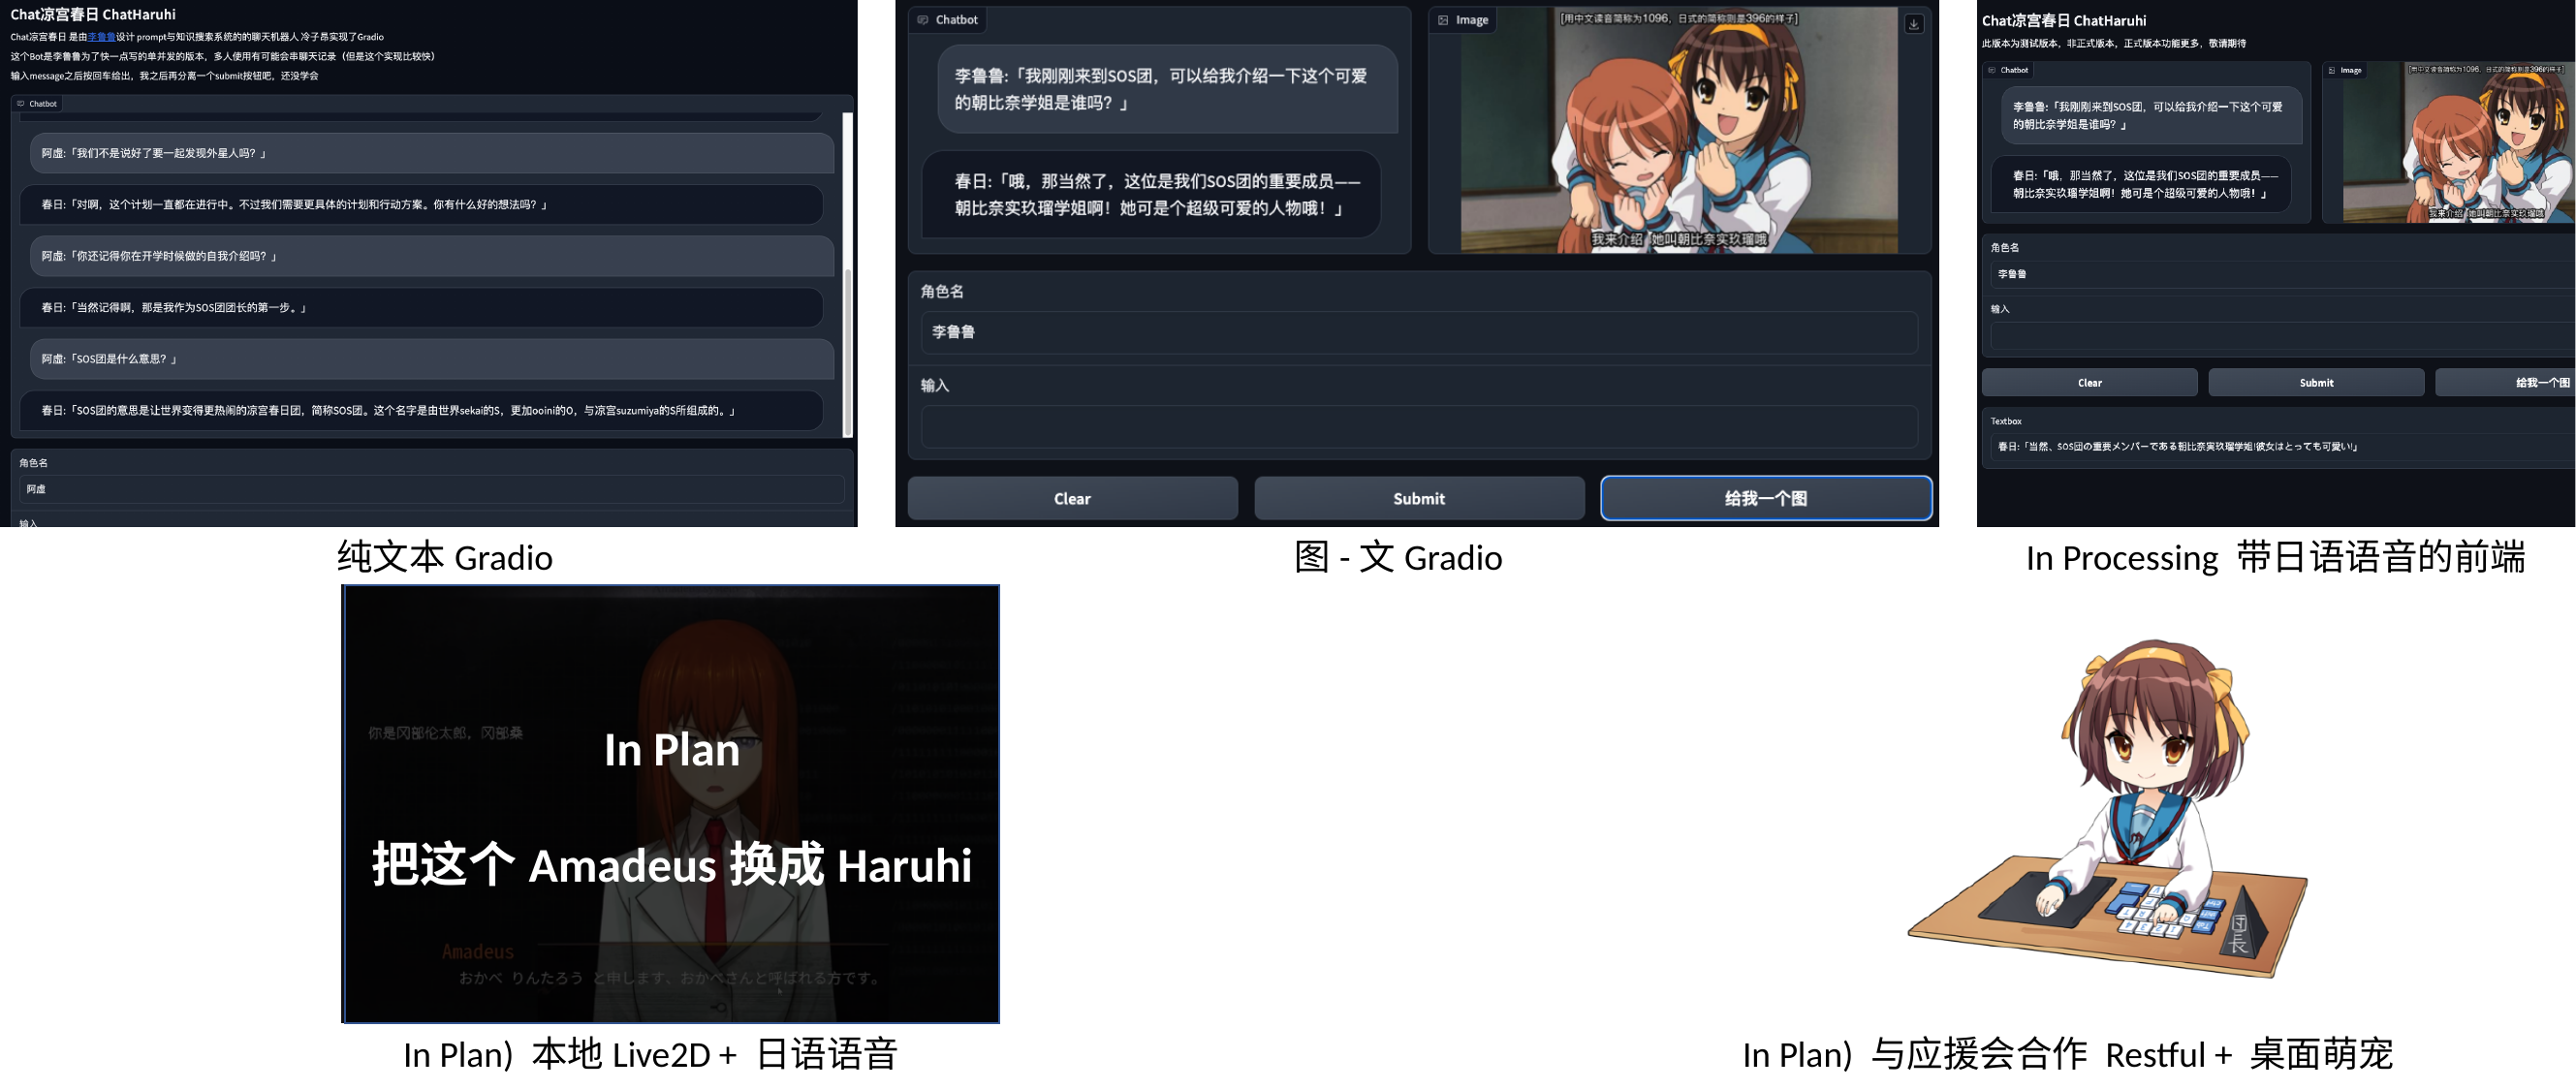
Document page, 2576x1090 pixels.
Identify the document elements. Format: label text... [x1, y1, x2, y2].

text_box 纯文本Gradio [322, 527, 569, 584]
text_box In Plan) 与应援会合作 Restful + 桌面萌宠 [1728, 1023, 2410, 1081]
picture [1977, 0, 2576, 527]
picture [895, 0, 1939, 527]
text_box 图-文Gradio [1279, 527, 1518, 584]
picture [0, 0, 858, 527]
text_box In Plan) 本地Live2D + 日语语音 [389, 1024, 914, 1081]
picture [1899, 616, 2320, 992]
text_box In Processing 带日语语音的前端 [2011, 527, 2542, 584]
picture [341, 584, 1000, 1023]
